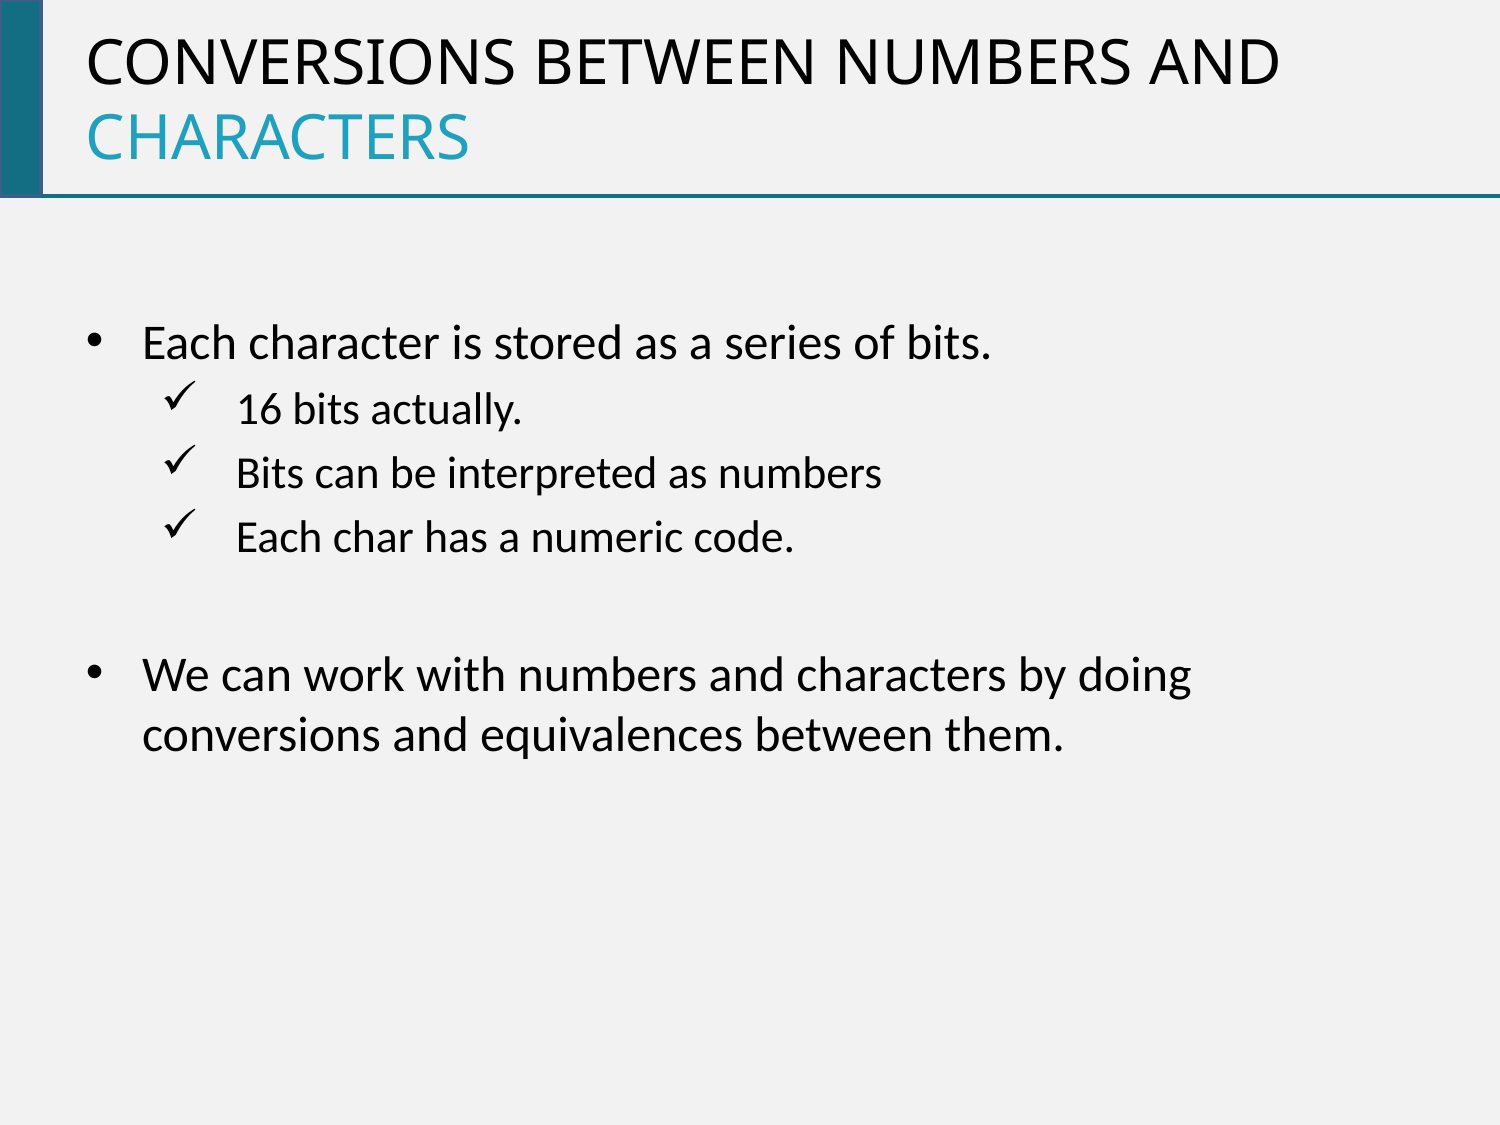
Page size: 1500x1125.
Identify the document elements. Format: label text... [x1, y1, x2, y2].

list Each character is stored as a series of bits. 16 bits actually. Bits can be interpreted as numbers Each char has a numeric code. We can work with numbers and characters by doing conversions and equivalences between them. [70, 231, 1430, 1088]
text_box Conversions between numbers and characters [70, 0, 1500, 194]
text_box [0, 0, 43, 198]
